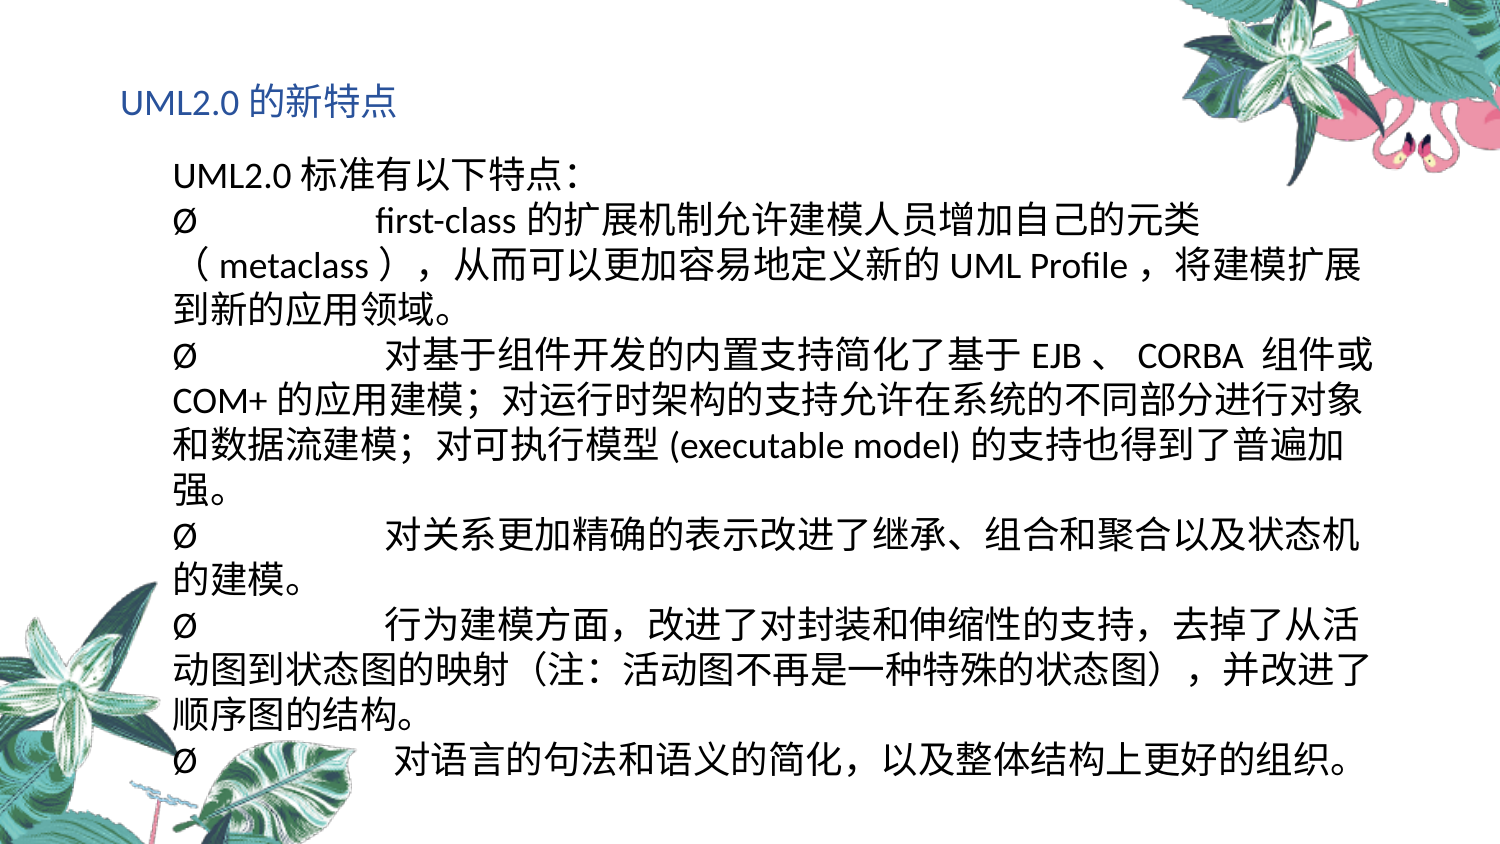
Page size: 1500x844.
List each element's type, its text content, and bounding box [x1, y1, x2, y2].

picture [1057, 0, 1500, 328]
text_box UML2.0标准有以下特点： Ø first-class的扩展机制允许建模人员增加自己的元类（metaclass），从而可以更加容易地定义新的UML Profile，将建模扩展到新的应用领域。 Ø 对基于组件开发的内置支持简化了基于EJB、CORBA 组件或COM+的应用建模；对运行时架构的支持允许在系统的不同部分进行对象和数据流建模；对可执行模型(executable model)的支持也得到了普遍加强。 Ø 对关系更加精确的表示改进了继承、组合和聚合以及状态机的建模。 Ø 行为建模方面，改进了对封装和伸缩性的支持，去掉了从活动图到状态图的映射（注：活动图不再是一种特殊的状态图），并改进了顺序图的结构。 Ø 对语言的句法和语义的简化，以及整体结构上更好的组织。 [157, 143, 1394, 788]
text_box UML2.0的新特点 [105, 70, 1017, 131]
picture [0, 527, 417, 844]
